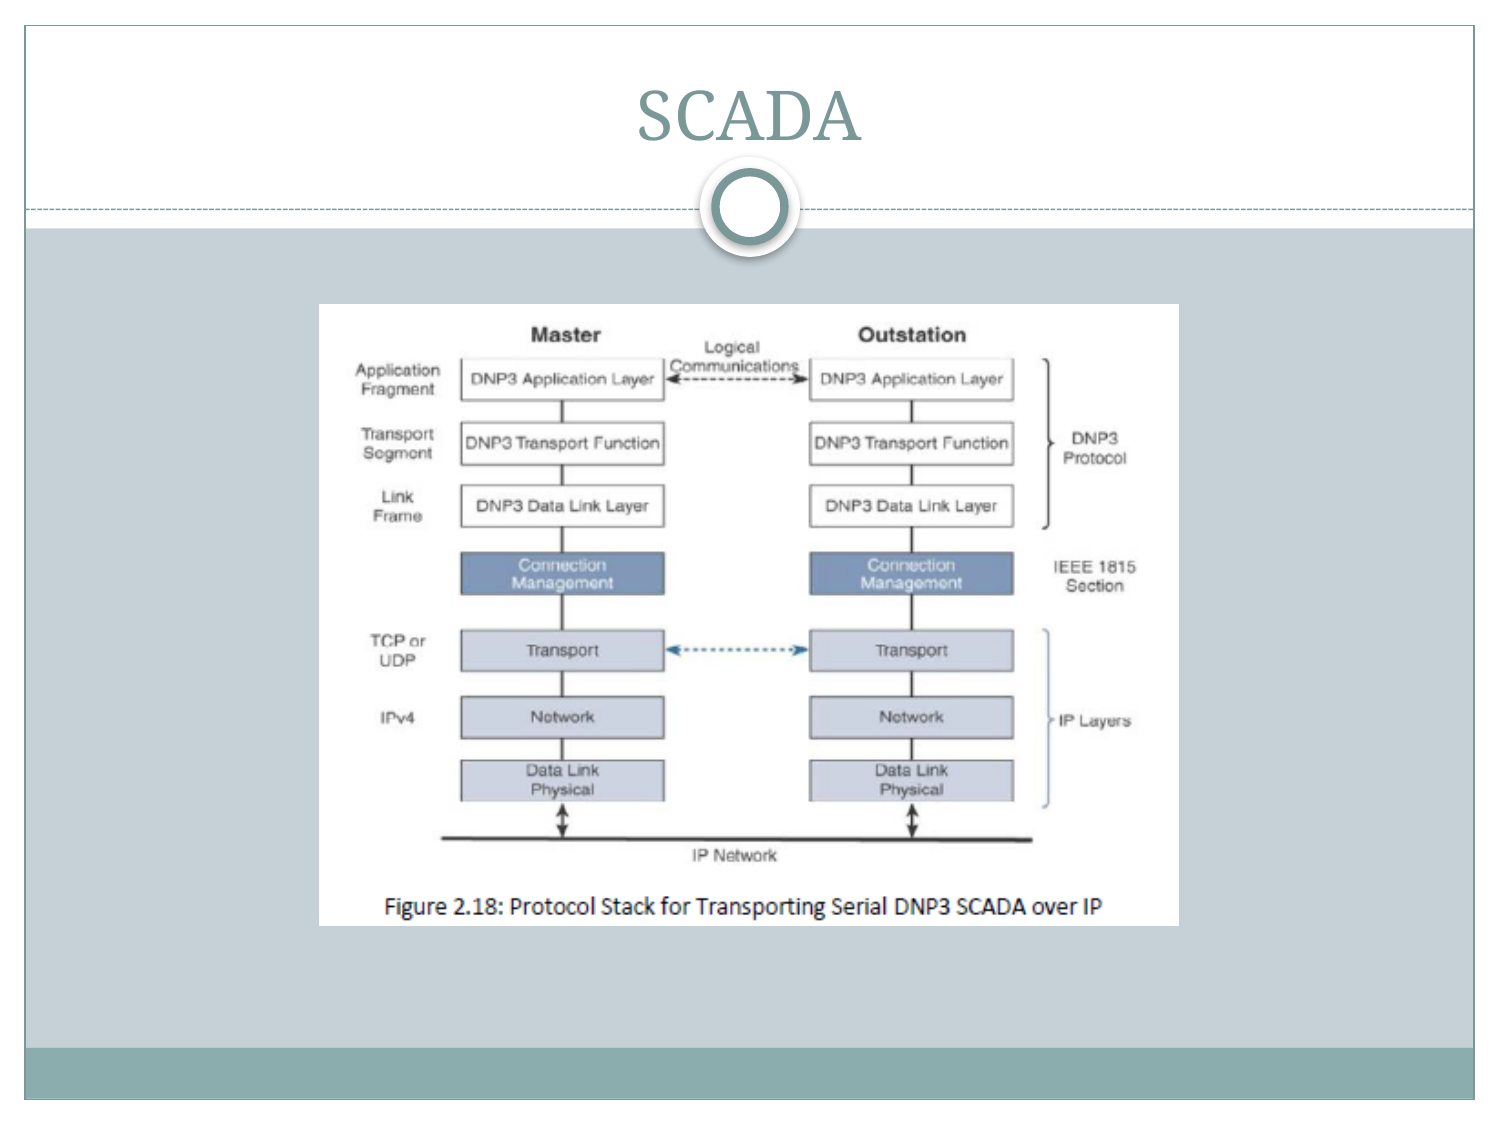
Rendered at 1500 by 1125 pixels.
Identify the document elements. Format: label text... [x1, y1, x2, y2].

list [318, 304, 1180, 926]
title SCADA [49, 37, 1450, 162]
